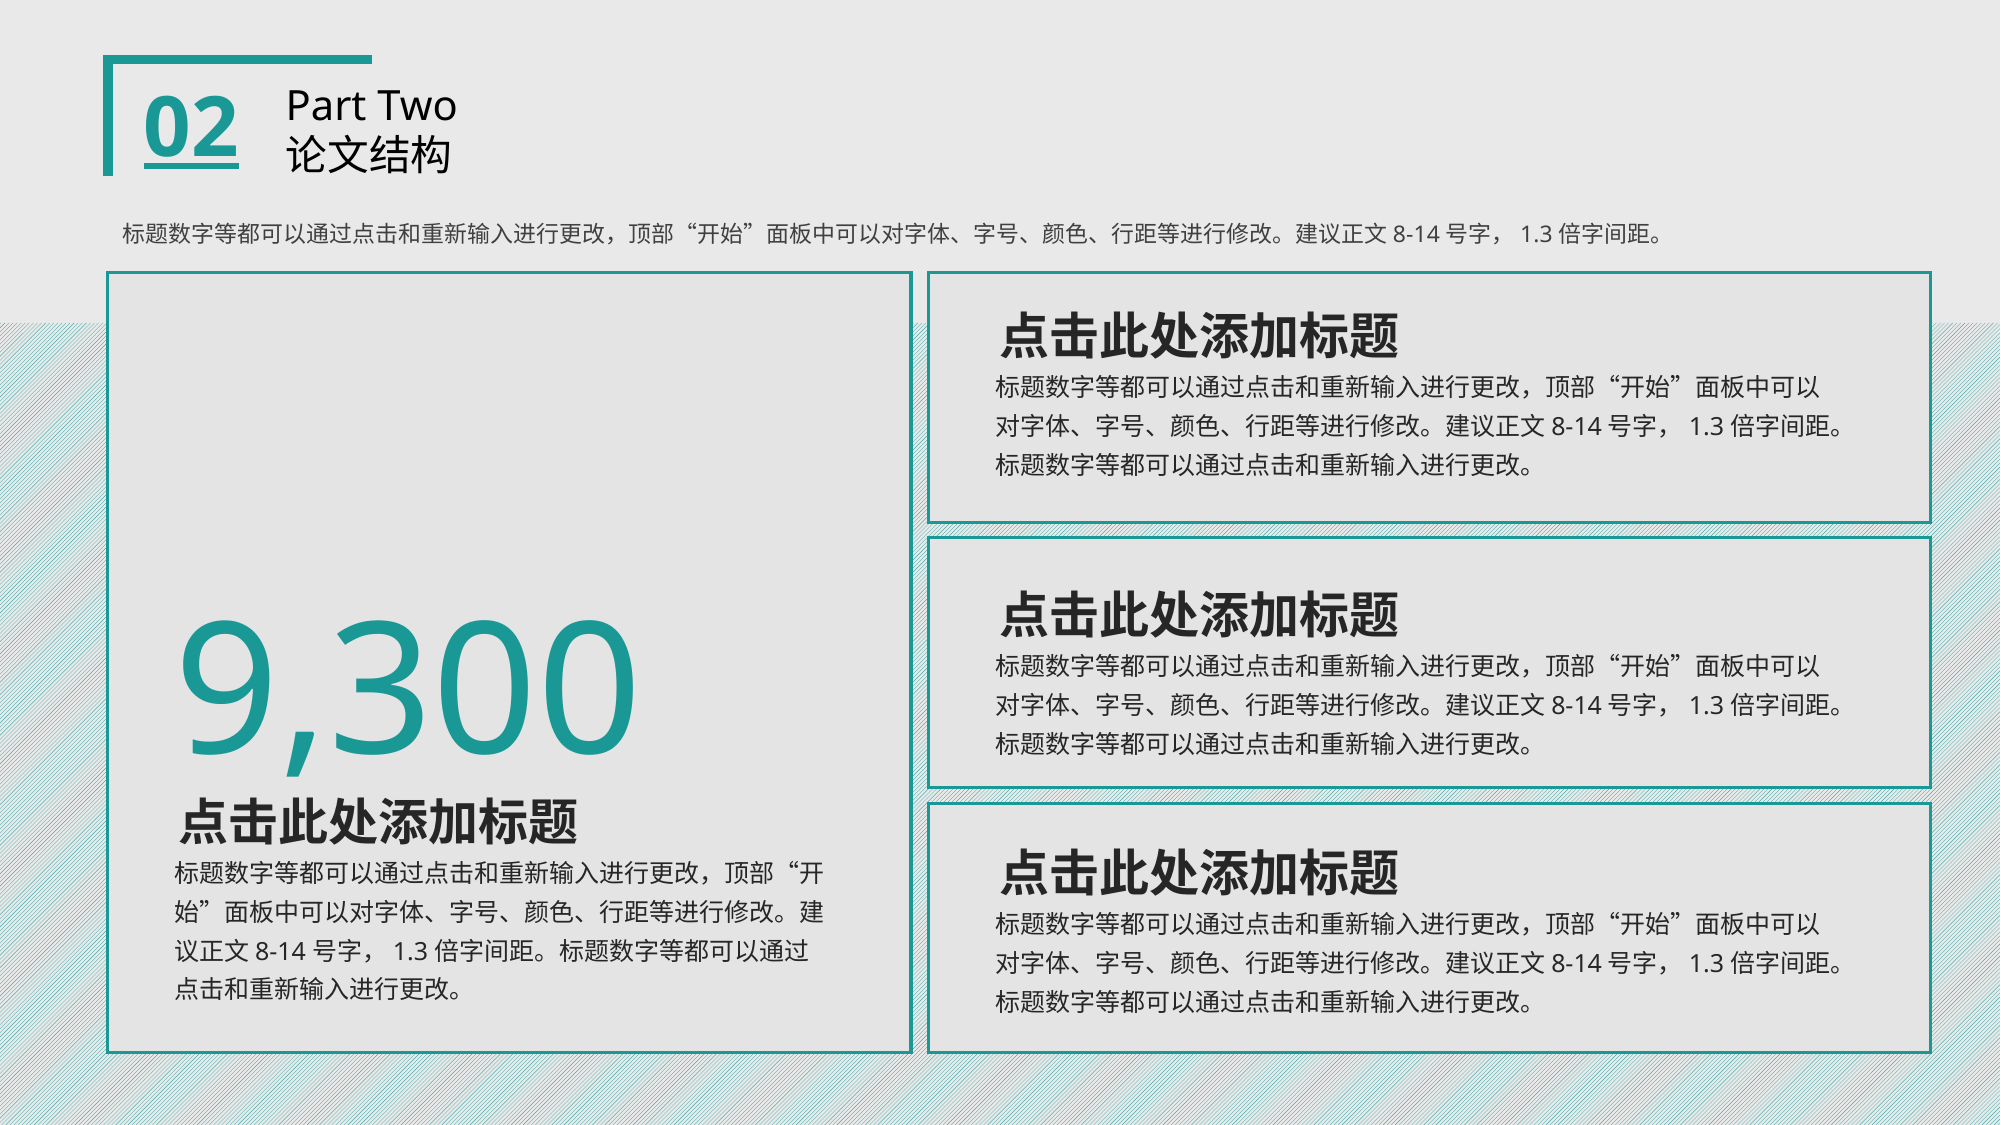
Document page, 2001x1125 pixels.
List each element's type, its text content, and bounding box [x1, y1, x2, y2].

text_box [107, 271, 912, 1054]
text_box 标题数字等都可以通过点击和重新输入进行更改，顶部“开始”面板中可以对字体、字号、颜色、行距等进行修改。建议正文8-14号字，1.3倍字间距。标题数字等都可以通过点击和重新输入进行更改。 [980, 355, 1856, 487]
text_box [927, 802, 1931, 1054]
text_box 点击此处添加标题 [984, 296, 1415, 355]
text_box [927, 272, 1931, 523]
text_box 标题数字等都可以通过点击和重新输入进行更改，顶部“开始”面板中可以对字体、字号、颜色、行距等进行修改。建议正文8-14号字，1.3倍字间距。 [107, 204, 1931, 255]
text_box 点击此处添加标题 [163, 798, 594, 840]
text_box Part Two 论文结构 [270, 71, 631, 186]
text_box 9,300 [159, 562, 907, 798]
text_box 标题数字等都可以通过点击和重新输入进行更改，顶部“开始”面板中可以对字体、字号、颜色、行距等进行修改。建议正文8-14号字，1.3倍字间距。标题数字等都可以通过点击和重新输入进行更改。 [980, 634, 1856, 767]
text_box 标题数字等都可以通过点击和重新输入进行更改，顶部“开始”面板中可以对字体、字号、颜色、行距等进行修改。建议正文8-14号字，1.3倍字间距。标题数字等都可以通过点击和重新输入进行更改。 [980, 891, 1856, 1024]
text_box 02 [128, 66, 271, 181]
text_box [927, 537, 1931, 788]
text_box 标题数字等都可以通过点击和重新输入进行更改，顶部“开始”面板中可以对字体、字号、颜色、行距等进行修改。建议正文8-14号字，1.3倍字间距。标题数字等都可以通过点击和重新输入进行更改。 [159, 840, 844, 1012]
text_box 点击此处添加标题 [984, 833, 1415, 891]
text_box 点击此处添加标题 [984, 576, 1415, 634]
